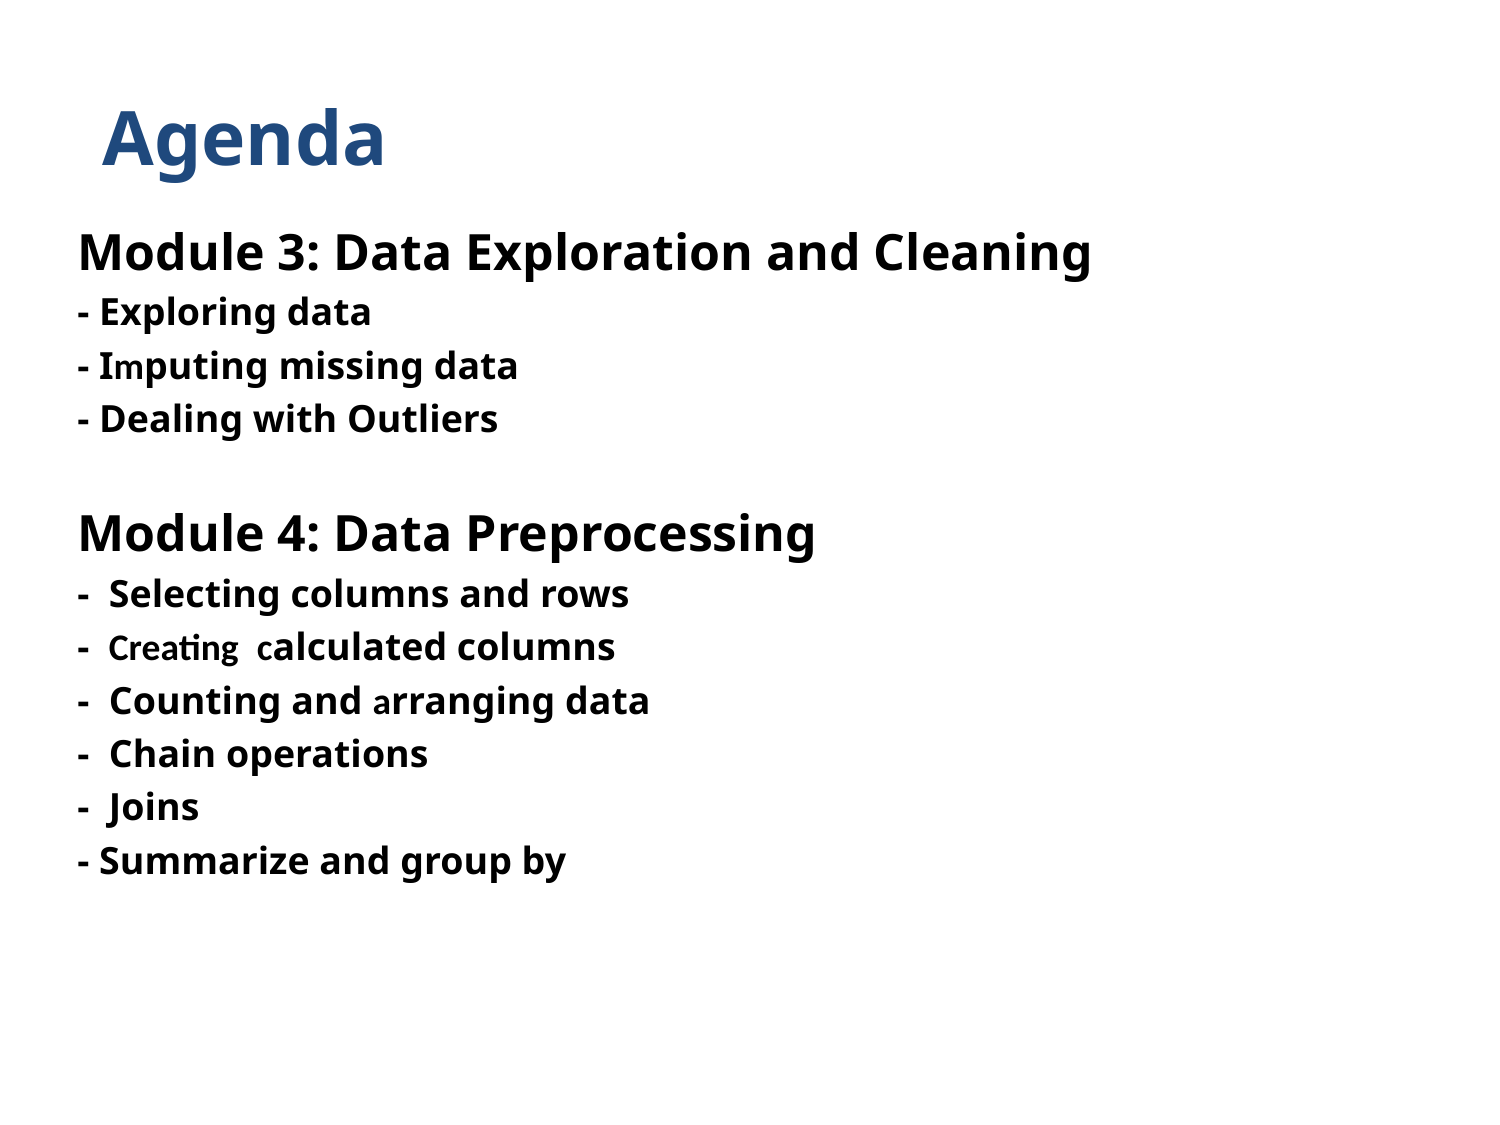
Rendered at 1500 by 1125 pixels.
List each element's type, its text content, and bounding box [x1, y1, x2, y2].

list Module 3: Data Exploration and Cleaning - Exploring data - Imputing missing data - Dealing with Outliers Module 4: Data Preprocessing - Selecting columns and rows - Creating calculated columns - Counting and arranging data - Chain operations - Joins - Summarize and group by [62, 212, 1338, 1038]
title Agenda [87, 87, 1338, 200]
